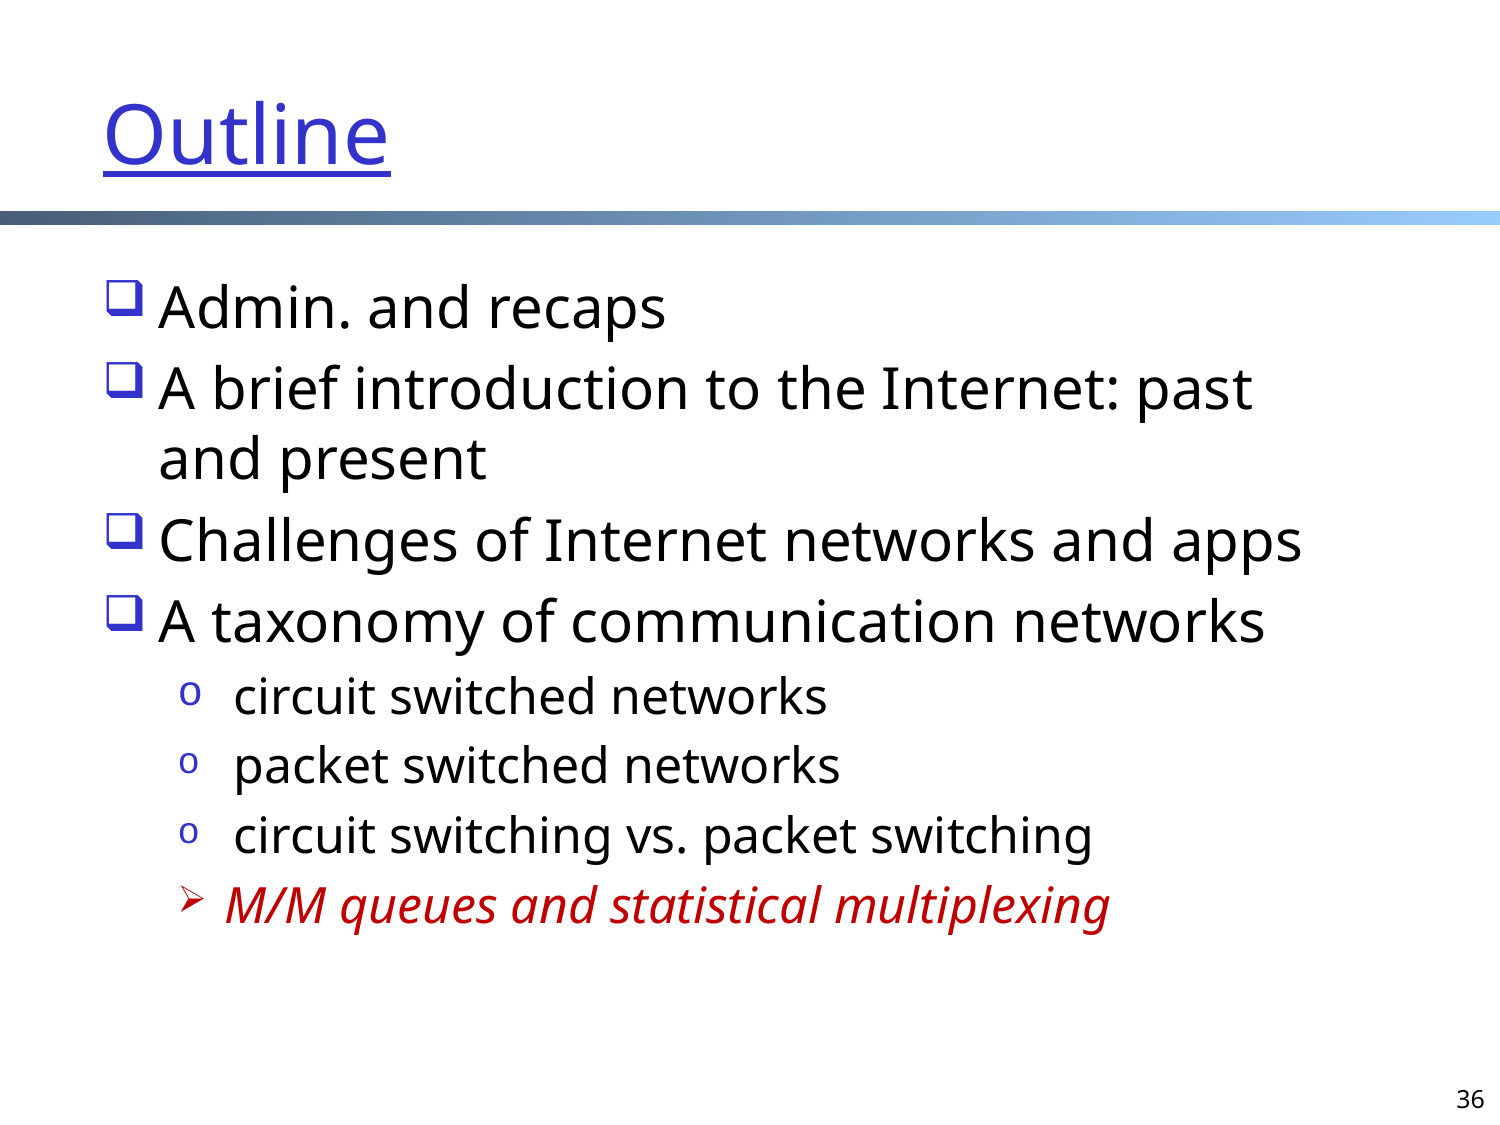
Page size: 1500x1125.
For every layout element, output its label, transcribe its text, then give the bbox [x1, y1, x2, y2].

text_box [1424, 212, 1428, 224]
text_box Outline [87, 37, 1363, 225]
text_box Admin. and recaps A brief introduction to the Internet: past and present Challenges of Internet networks and apps A taxonomy of communication networks circuit switched networks packet switched networks circuit switching vs. packet switching M/M queues and statistical multiplexing [87, 262, 1363, 1025]
slide_number 36 [1150, 1049, 1500, 1125]
